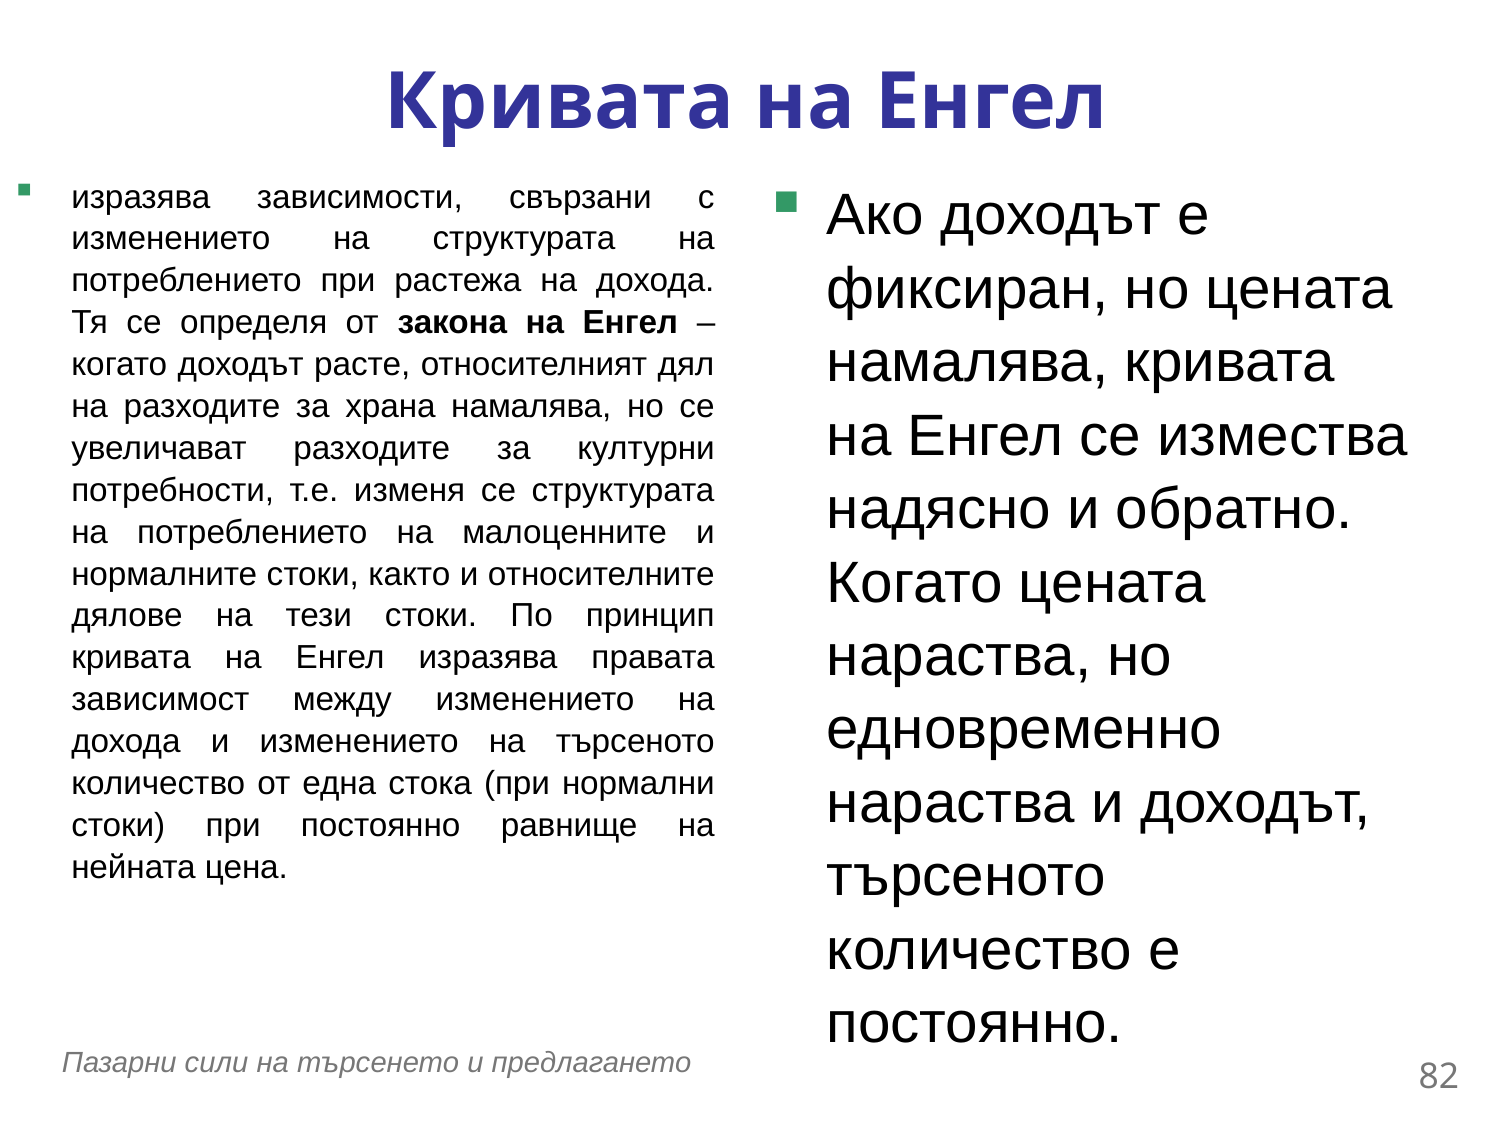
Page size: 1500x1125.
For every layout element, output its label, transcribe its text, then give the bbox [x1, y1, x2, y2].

footer Пазарни сили на търсенето и предлагането [46, 1048, 1251, 1110]
list Ако доходът е фиксиран, но цената намалява, кривата на Енгел се измества надясно и обратно. Когато цената нараства, но едновременно нараства и доходът, търсеното количество е постоянно. [755, 165, 1425, 1005]
list изразява зависимости, свързани с изменението на структурата на потреблението при растежа на дохода. Тя се определя от закона на Енгел – когато доходът расте, относителният дял на разходите за храна намалява, но се увеличават разходите за културни потребности, т.е. изменя се структурата на потреблението на малоценните и нормалните стоки, както и относителните дялове на тези стоки. По принцип кривата на Енгел изразява правата зависимост между изменението на дохода и изменението на търсеното количество от една стока (при нормални стоки) при постоянно равнище на нейната цена. [0, 165, 731, 1005]
title Кривата на Енгел [56, 41, 1436, 154]
slide_number 81 [1361, 1045, 1475, 1107]
